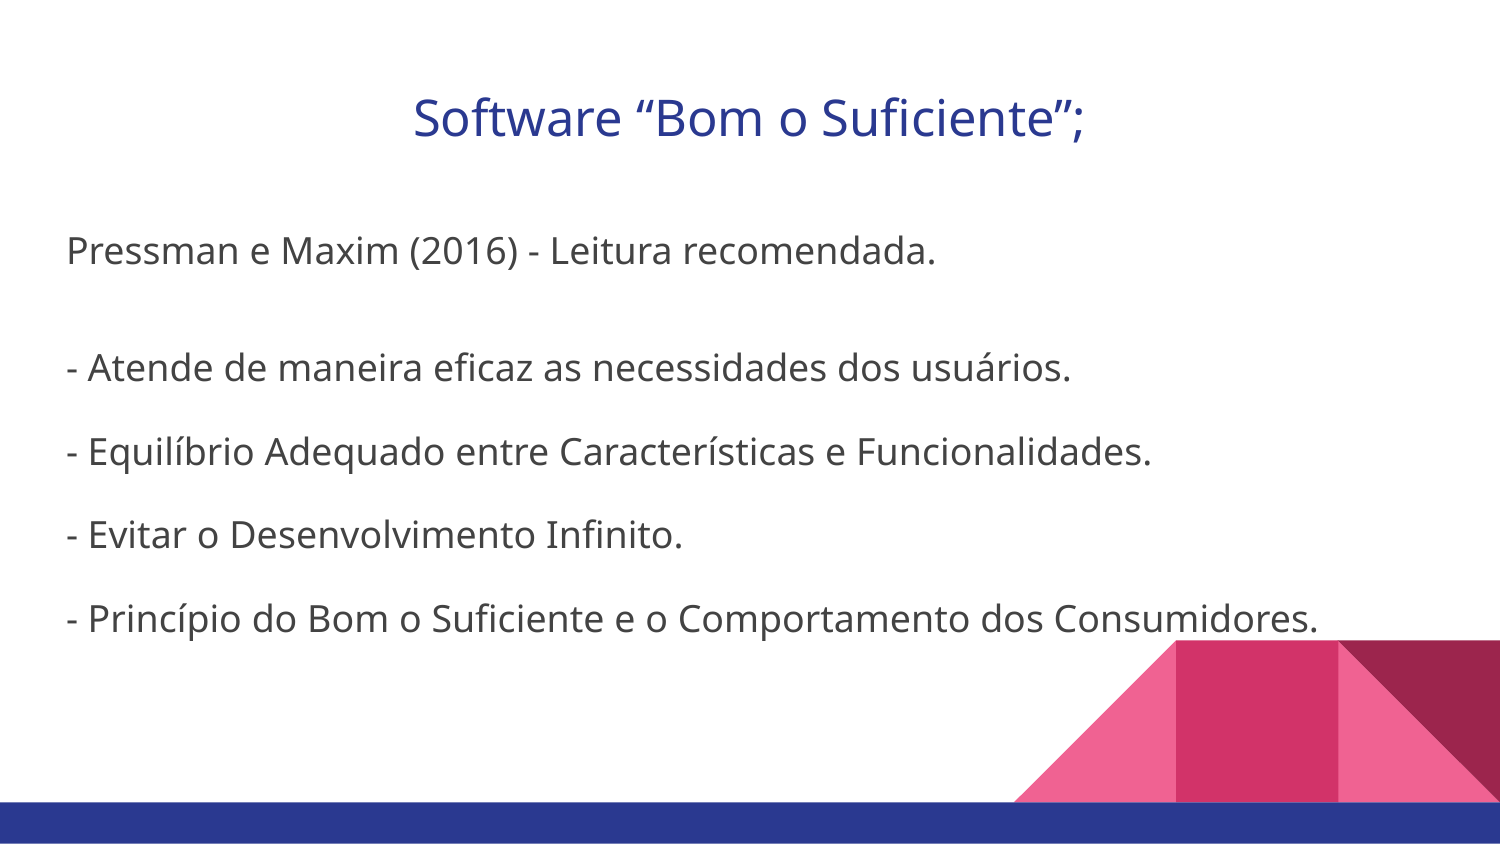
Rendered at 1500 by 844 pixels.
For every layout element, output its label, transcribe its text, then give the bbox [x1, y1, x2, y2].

title Software “Bom o Suficiente”; [0, 67, 1500, 167]
list Pressman e Maxim (2016) - Leitura recomendada. - Atende de maneira eficaz as necessidades dos usuários. - Equilíbrio Adequado entre Características e Funcionalidades. - Evitar o Desenvolvimento Infinito. - Princípio do Bom o Suficiente e o Comportamento dos Consumidores. [51, 201, 1449, 750]
